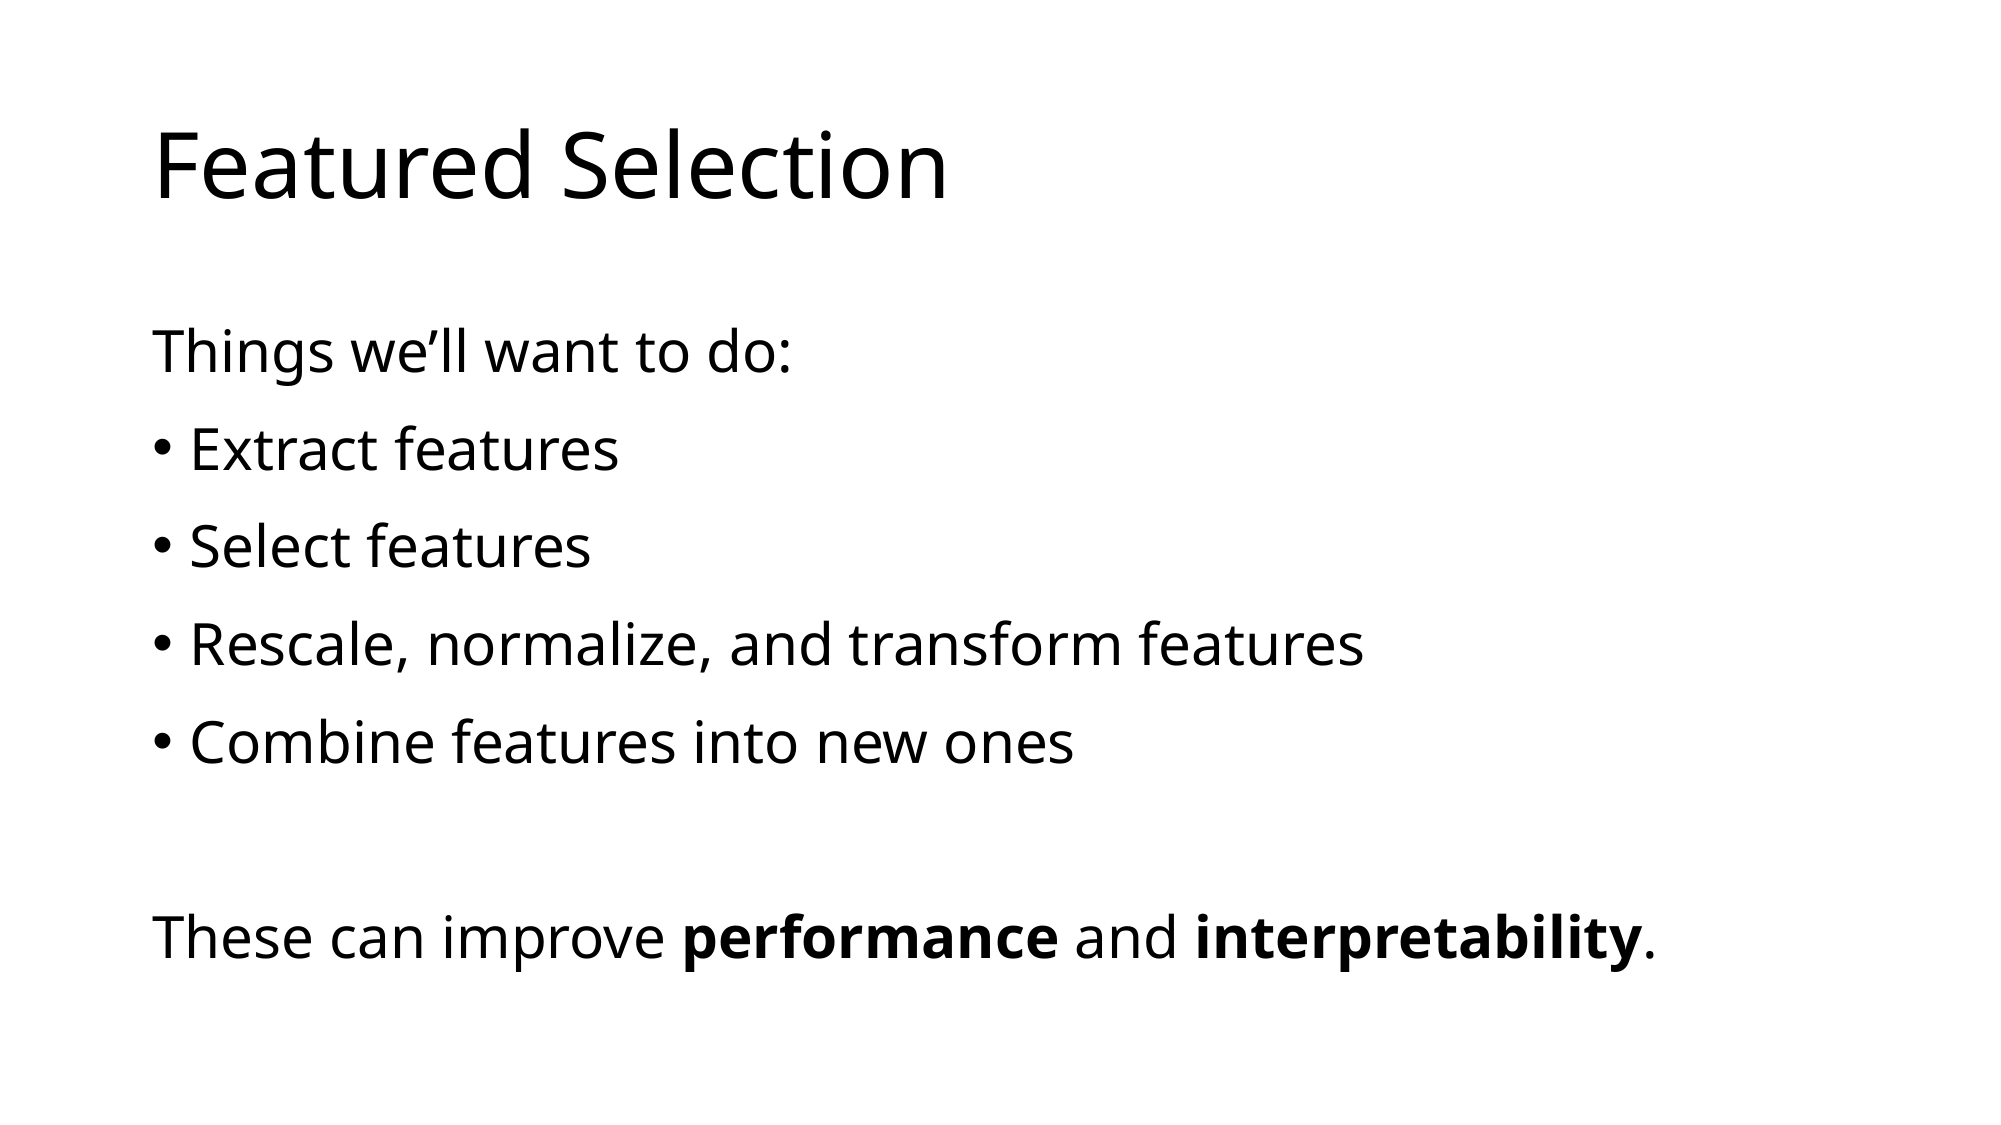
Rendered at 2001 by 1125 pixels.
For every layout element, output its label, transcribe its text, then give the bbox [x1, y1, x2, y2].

title Featured Selection [137, 59, 1863, 278]
list Things we’ll want to do: Extract features Select features Rescale, normalize, and transform features Combine features into new ones These can improve performance and interpretability. [137, 299, 1863, 1014]
